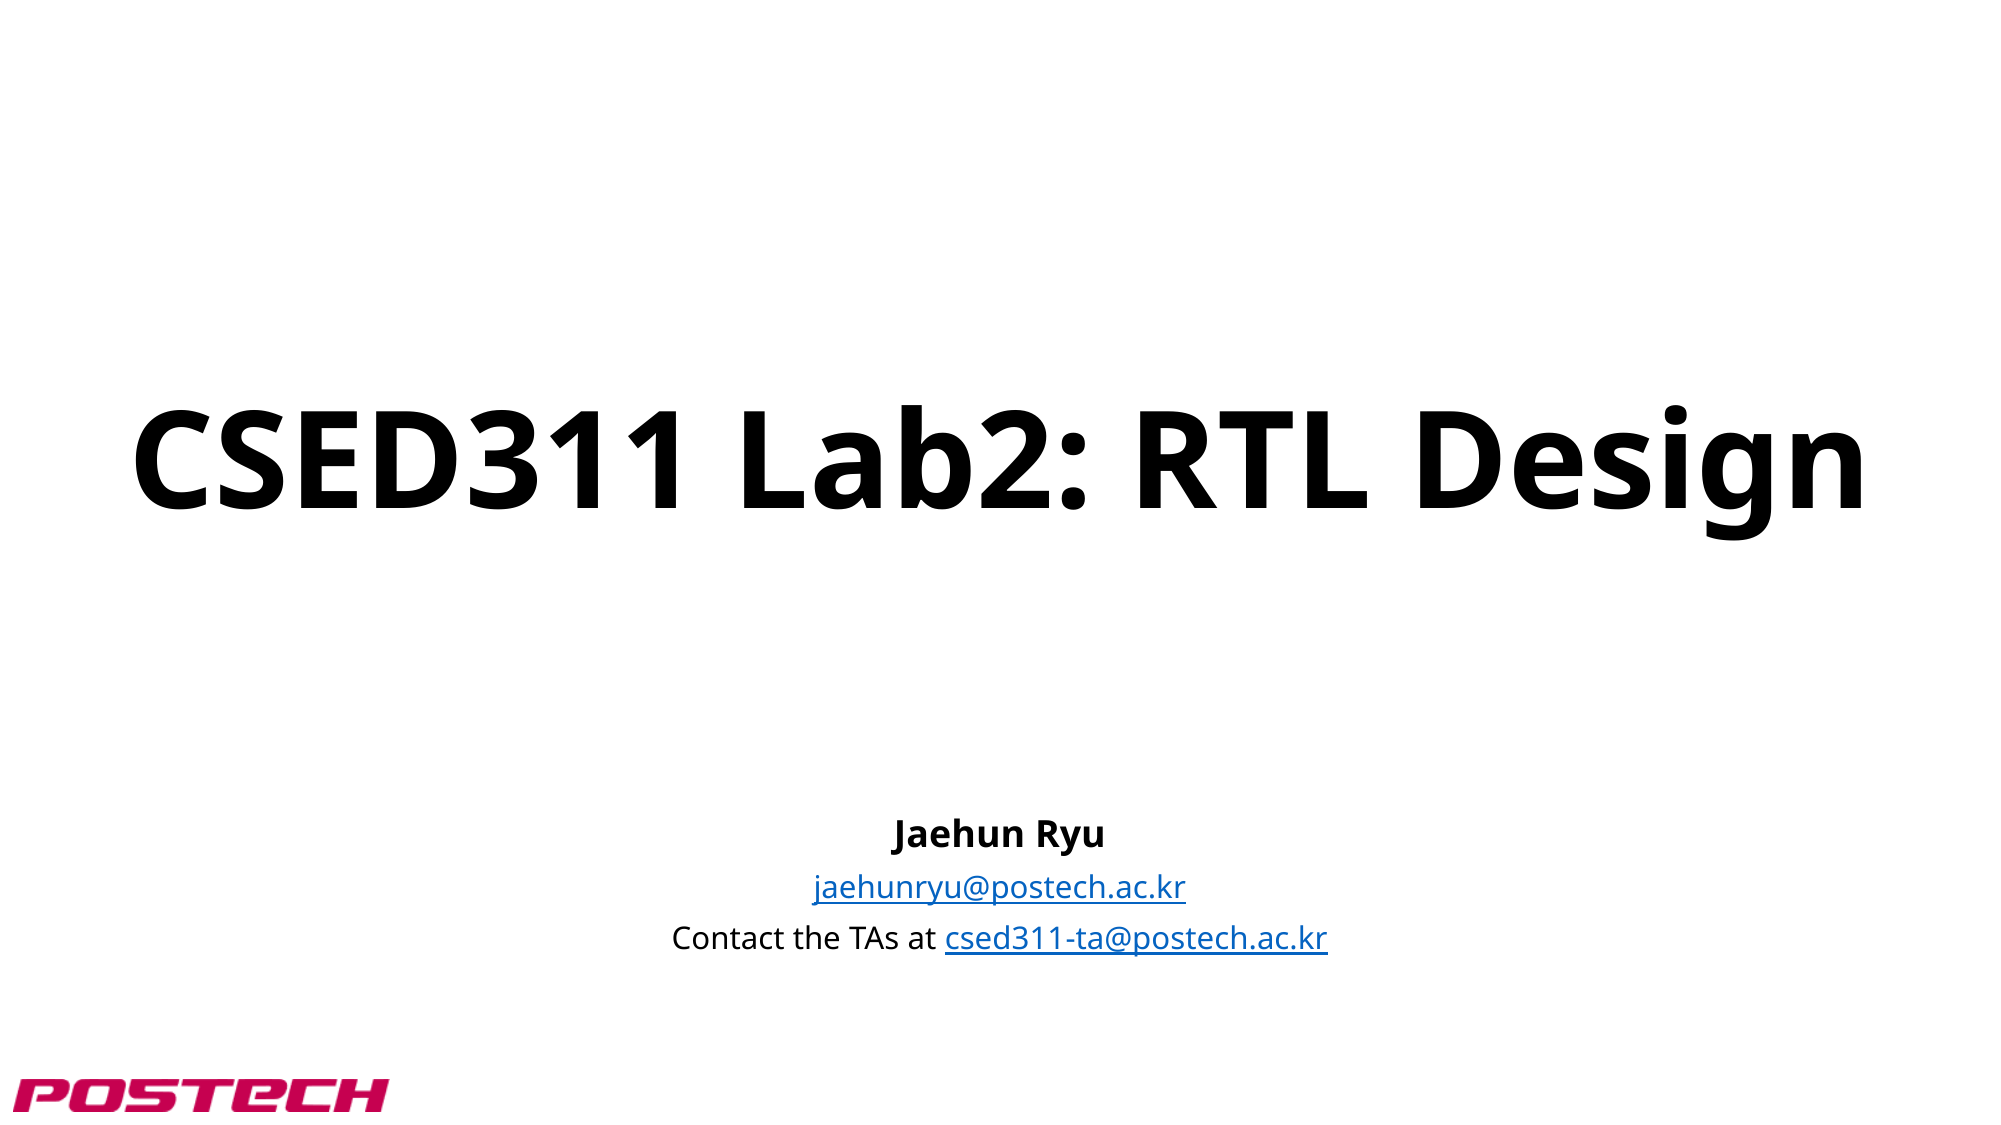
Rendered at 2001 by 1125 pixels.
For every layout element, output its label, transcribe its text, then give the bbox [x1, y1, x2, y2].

subtitle Jaehun Ryu jaehunryu@postech.ac.kr Contact the TAs at csed311-ta@postech.ac.kr [249, 807, 1750, 966]
picture [13, 1079, 390, 1112]
title CSED311 Lab2: RTL Design [0, 386, 2000, 543]
